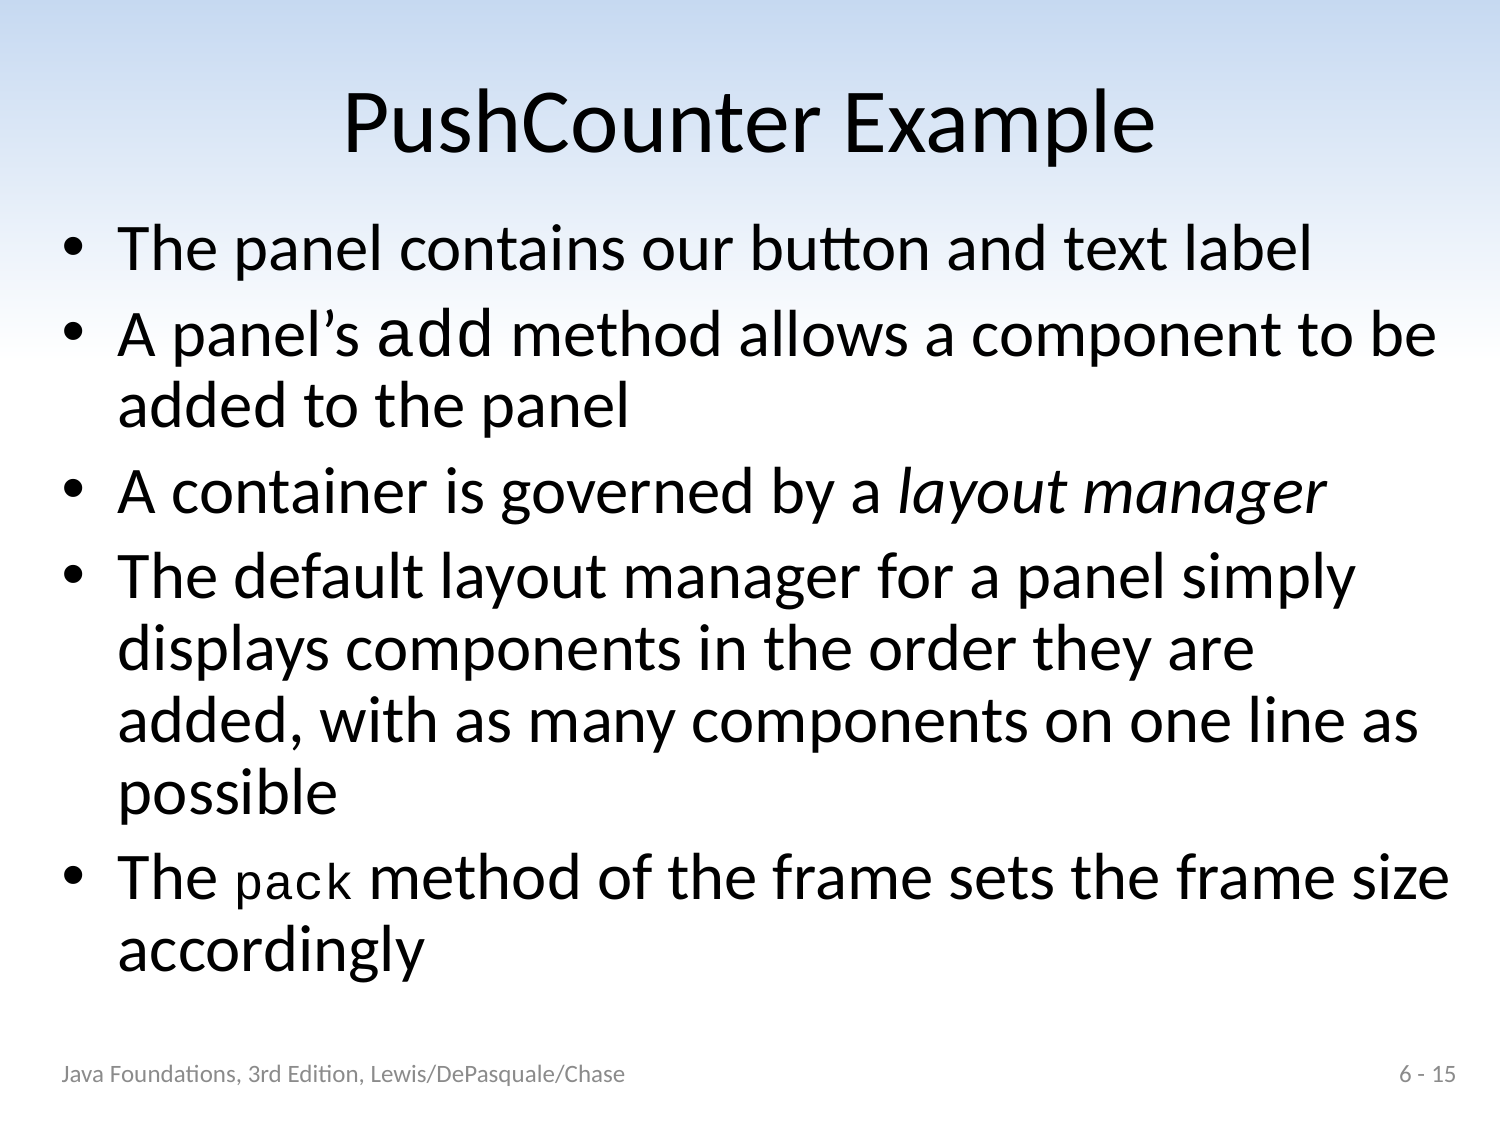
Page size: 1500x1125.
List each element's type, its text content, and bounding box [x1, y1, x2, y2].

title PushCounter Example [28, 45, 1473, 186]
footer Java Foundations, 3rd Edition, Lewis/DePasquale/Chase [46, 1042, 1122, 1103]
slide_number 6 - 15 [1122, 1042, 1472, 1103]
list The panel contains our button and text label A panel’s add method allows a component to be added to the panel A container is governed by a layout manager The default layout manager for a panel simply displays components in the order they are added, with as many components on one line as possible The pack method of the frame sets the frame size accordingly [46, 205, 1473, 1043]
